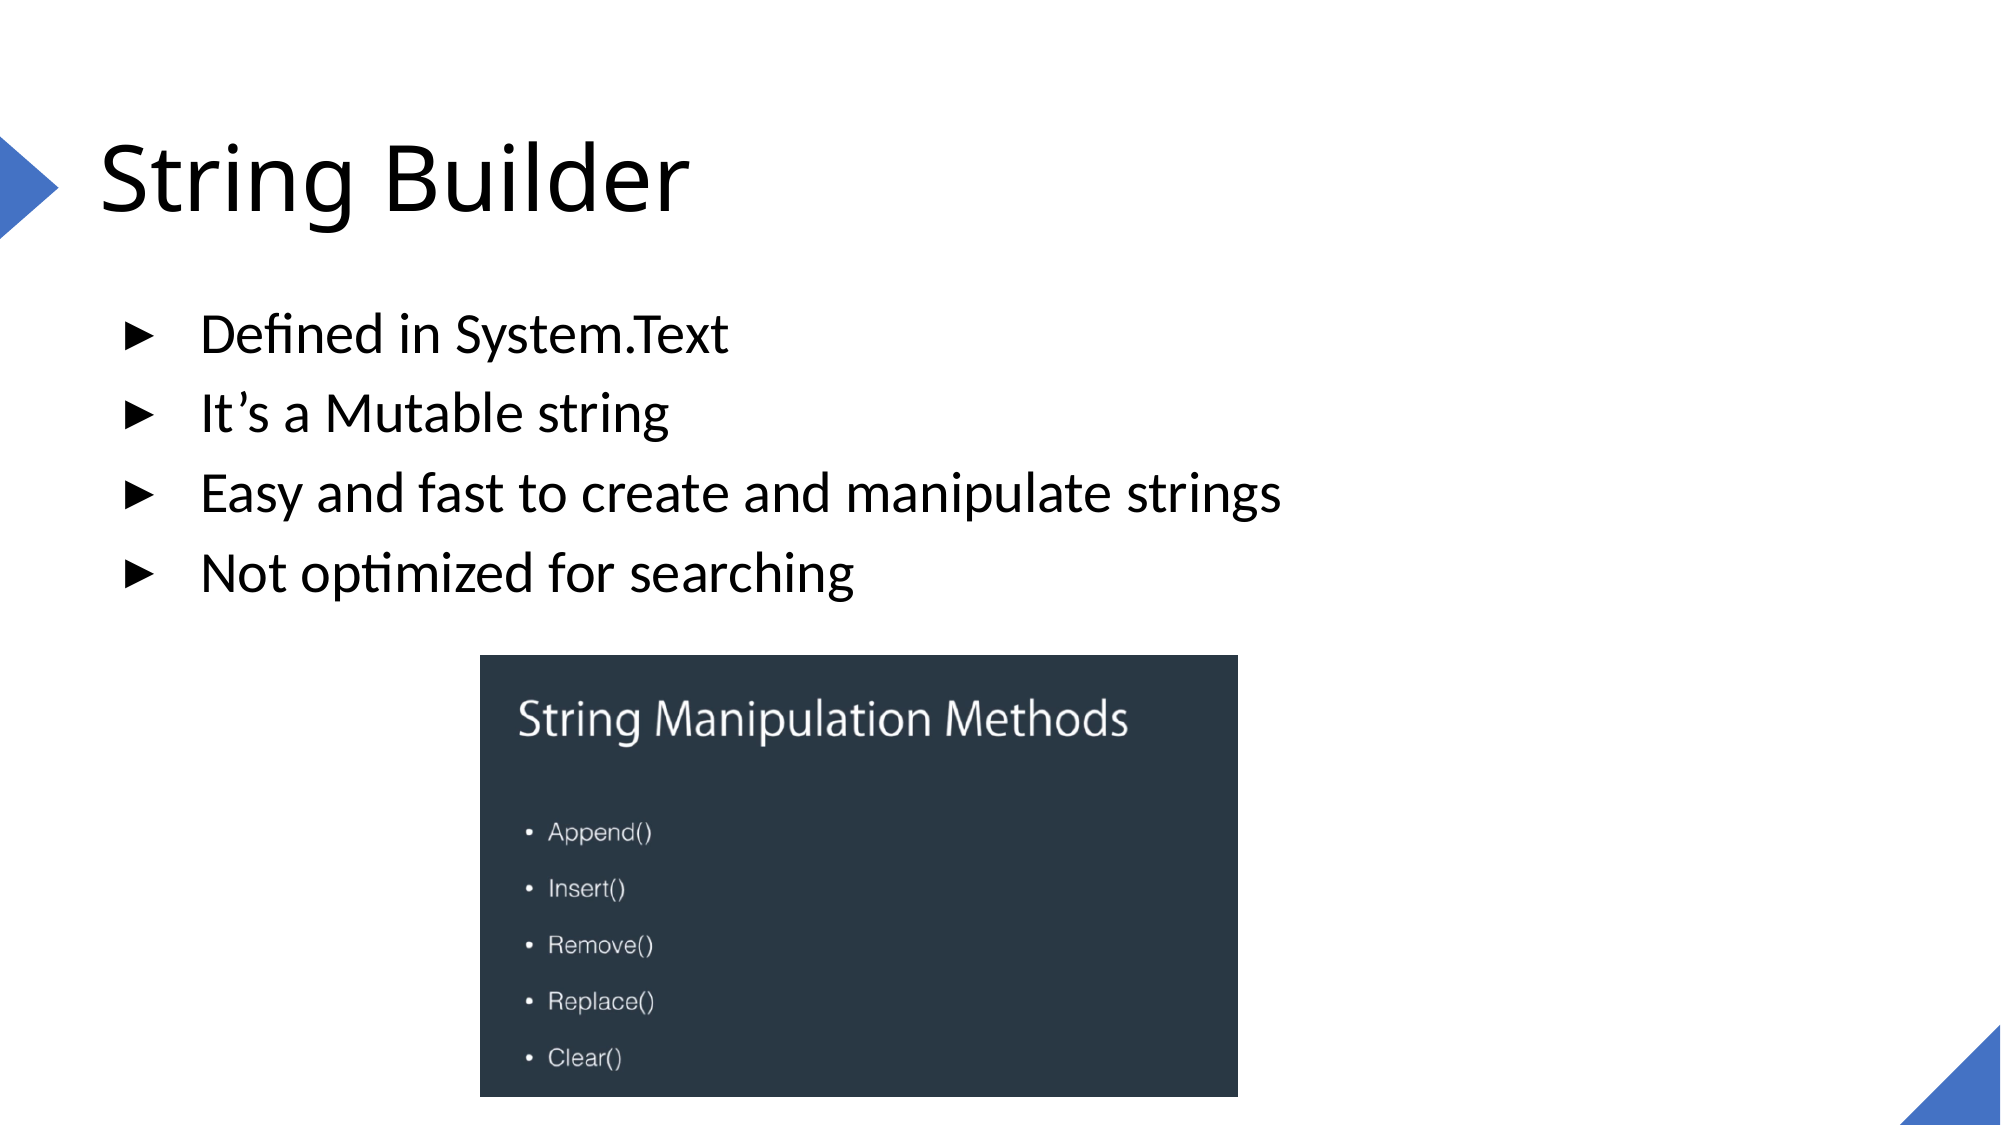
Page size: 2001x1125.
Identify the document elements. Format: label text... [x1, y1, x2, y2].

picture [480, 655, 1238, 1097]
list Defined in System.Text It’s a Mutable string Easy and fast to create and manipulate strings Not optimized for searching [99, 302, 1861, 1015]
title String Builder [99, 132, 1334, 302]
